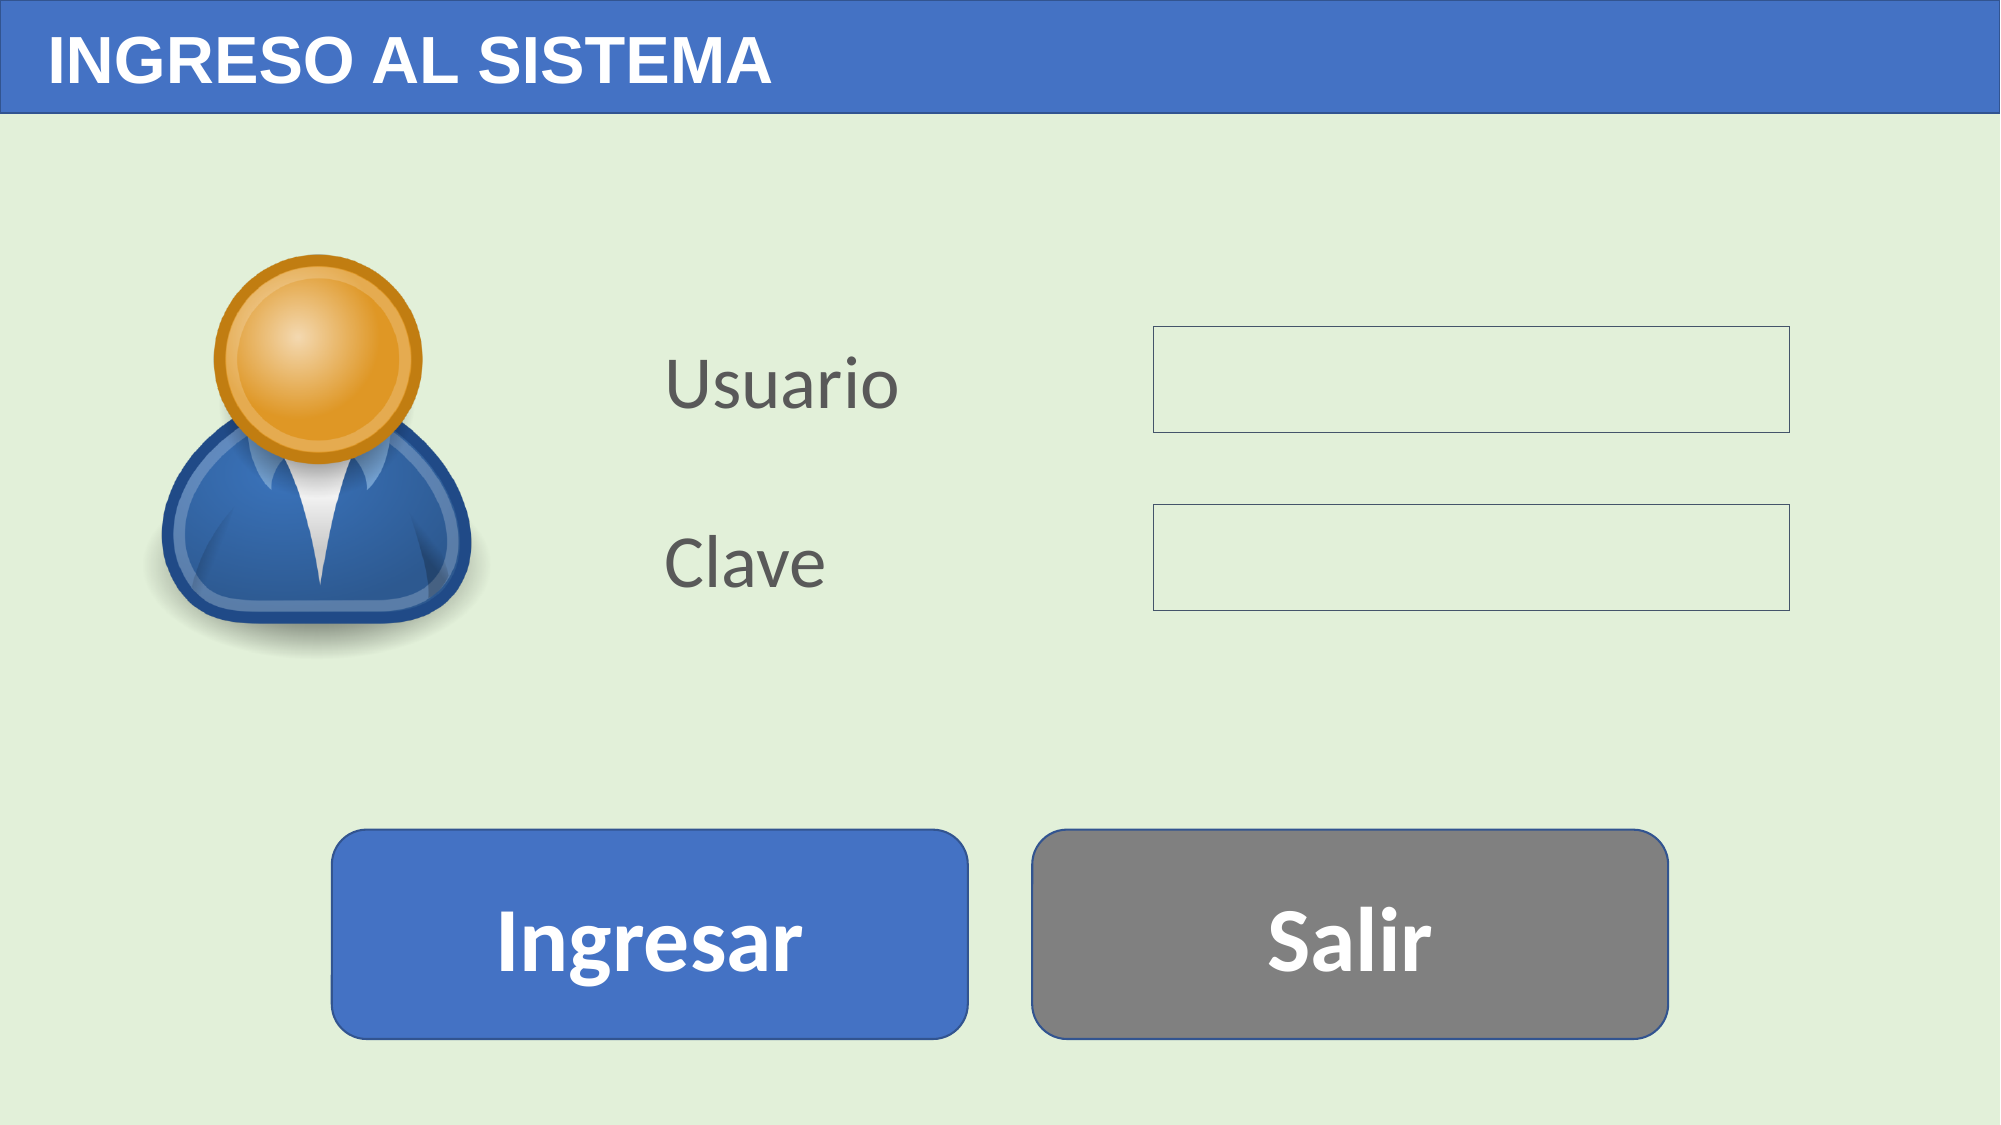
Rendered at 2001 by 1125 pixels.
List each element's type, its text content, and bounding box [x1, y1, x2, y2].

text_box [1153, 326, 1790, 433]
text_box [331, 829, 1669, 1039]
picture [95, 235, 538, 679]
text_box INGRESO AL SISTEMA [0, 0, 2000, 114]
text_box Usuario [649, 326, 1132, 432]
text_box Clave [649, 504, 1132, 610]
text_box [1153, 504, 1790, 611]
